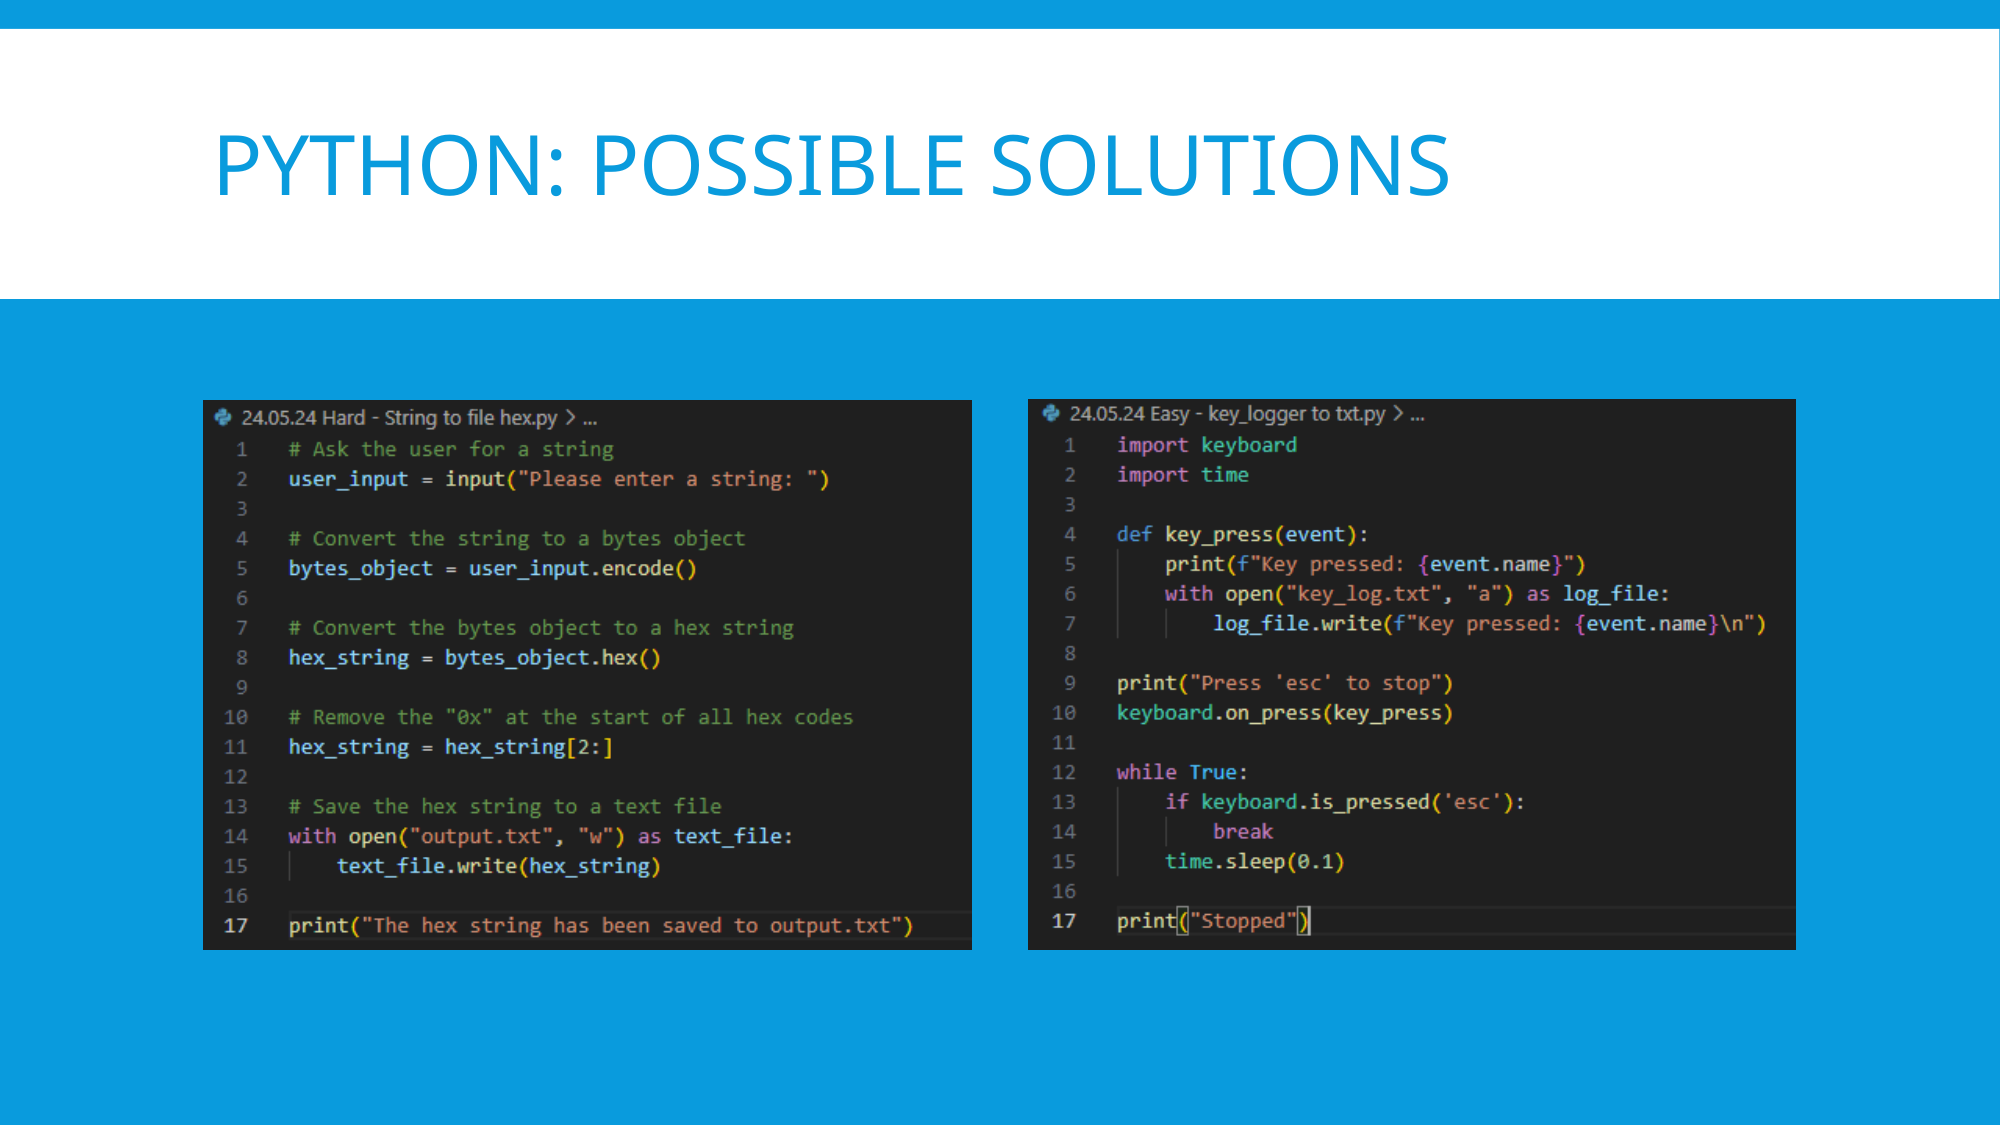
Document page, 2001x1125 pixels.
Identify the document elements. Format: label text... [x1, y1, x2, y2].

title Python: possible solutions [197, 46, 1803, 295]
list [202, 400, 973, 950]
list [1028, 399, 1796, 951]
